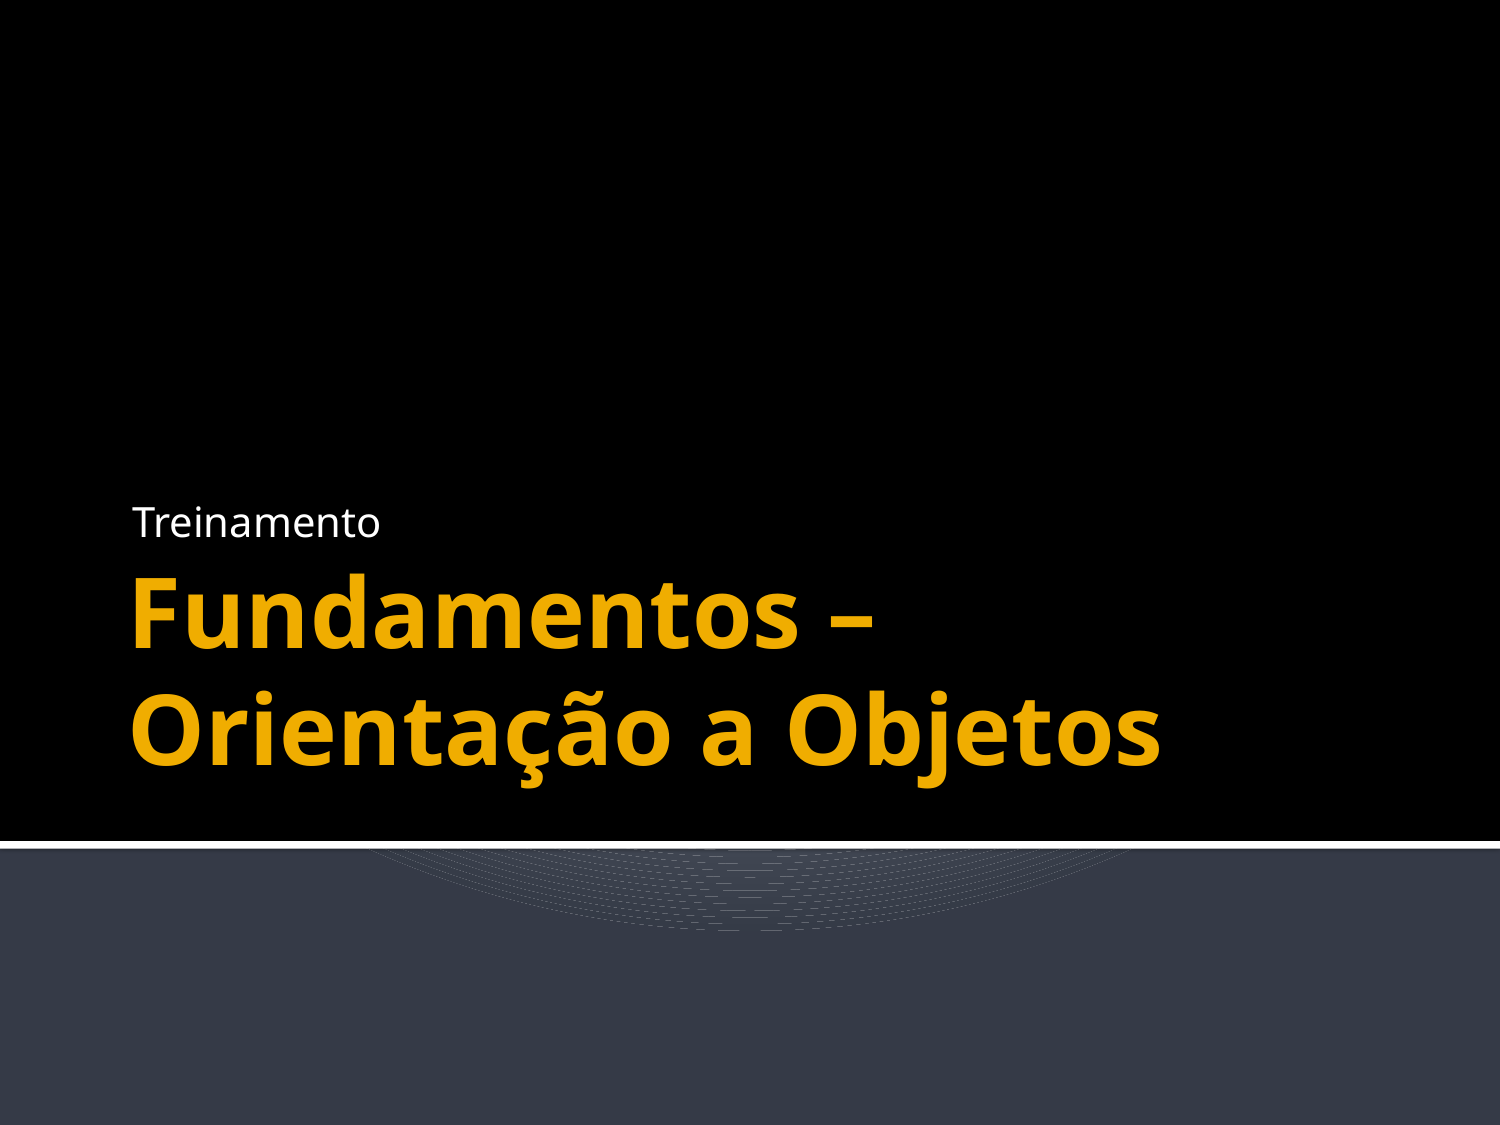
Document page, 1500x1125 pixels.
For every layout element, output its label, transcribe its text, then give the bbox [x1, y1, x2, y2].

subtitle Treinamento [112, 299, 1438, 546]
title Fundamentos – Orientação a Objetos [112, 550, 1438, 825]
